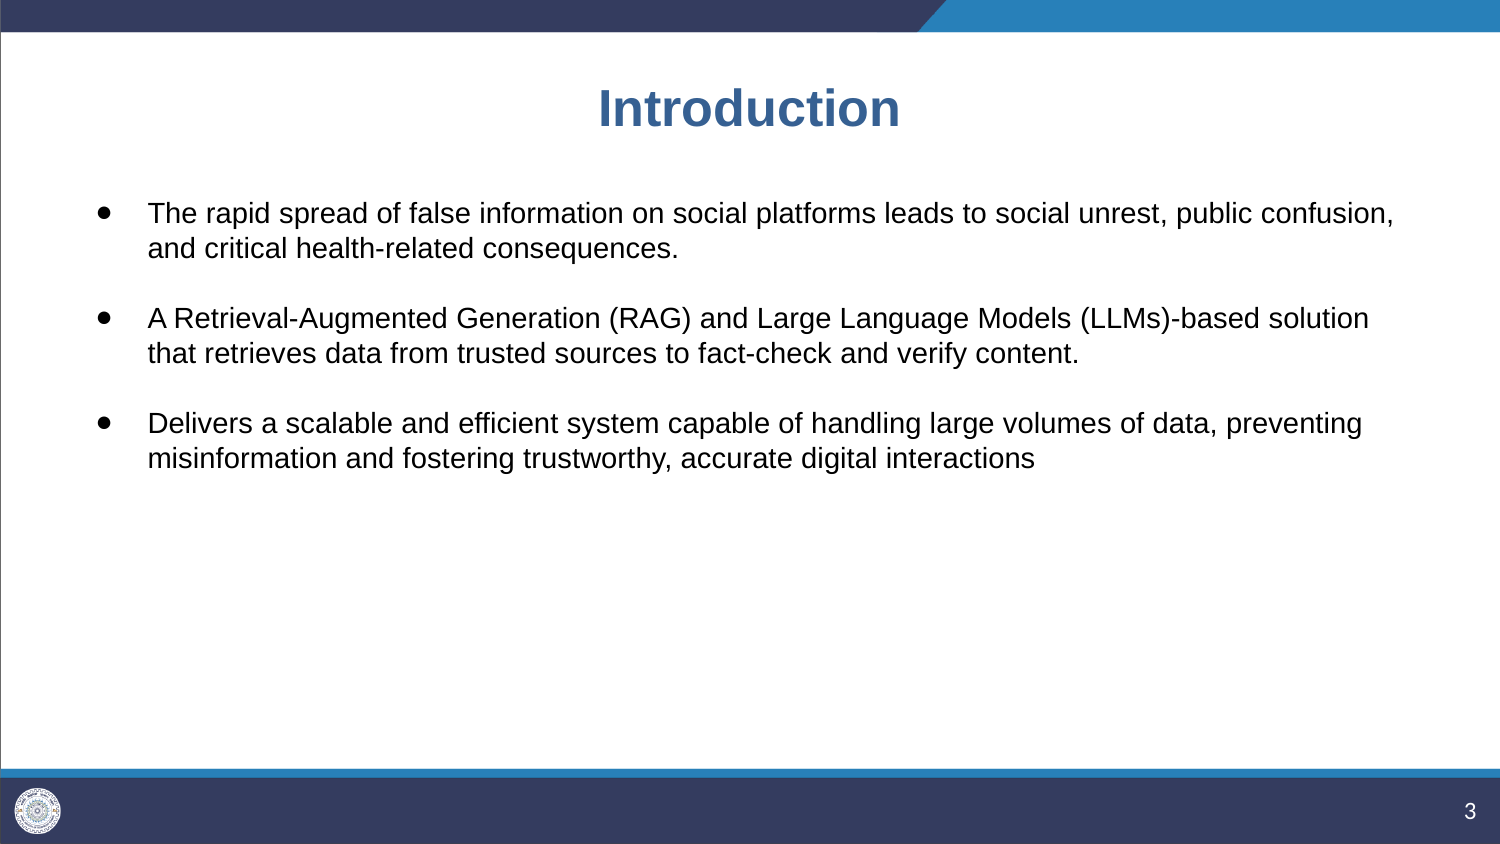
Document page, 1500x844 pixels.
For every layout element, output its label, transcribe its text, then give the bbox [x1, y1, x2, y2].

text_box The rapid spread of false information on social platforms leads to social unrest, public confusion, and critical health-related consequences. A Retrieval-Augmented Generation (RAG) and Large Language Models (LLMs)-based solution that retrieves data from trusted sources to fact-check and verify content. Delivers a scalable and efficient system capable of handling large volumes of data, preventing misinformation and fostering trustworthy, accurate digital interactions [57, 186, 1443, 517]
picture [0, 0, 1500, 844]
slide_number ‹#› [1141, 787, 1492, 833]
title Introduction [57, 35, 1443, 176]
